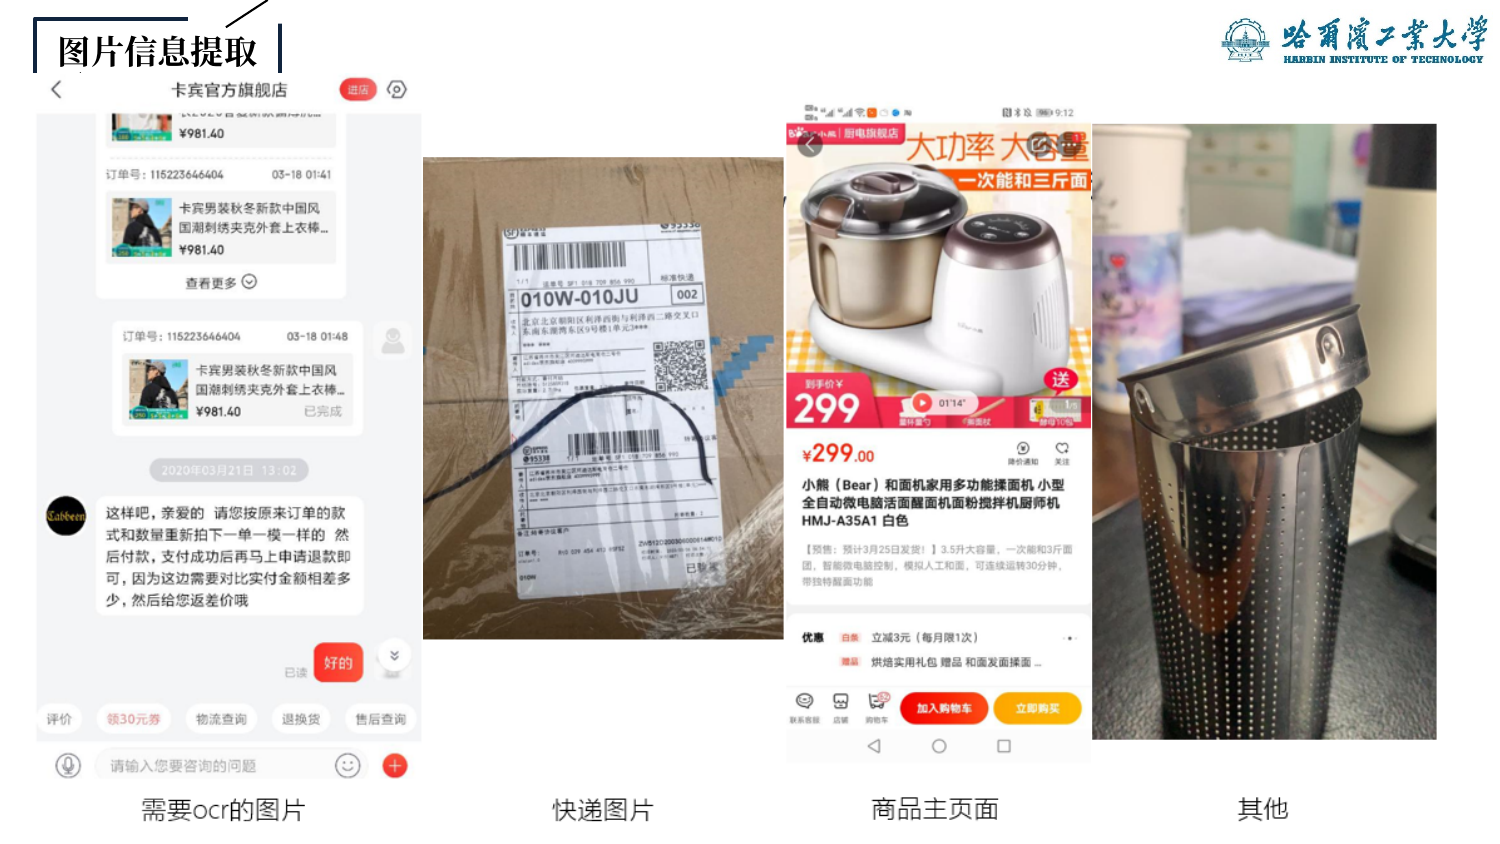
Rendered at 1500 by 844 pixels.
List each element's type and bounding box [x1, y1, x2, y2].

picture [28, 72, 1438, 830]
text_box [0, 0, 324, 101]
picture [1219, 9, 1493, 71]
